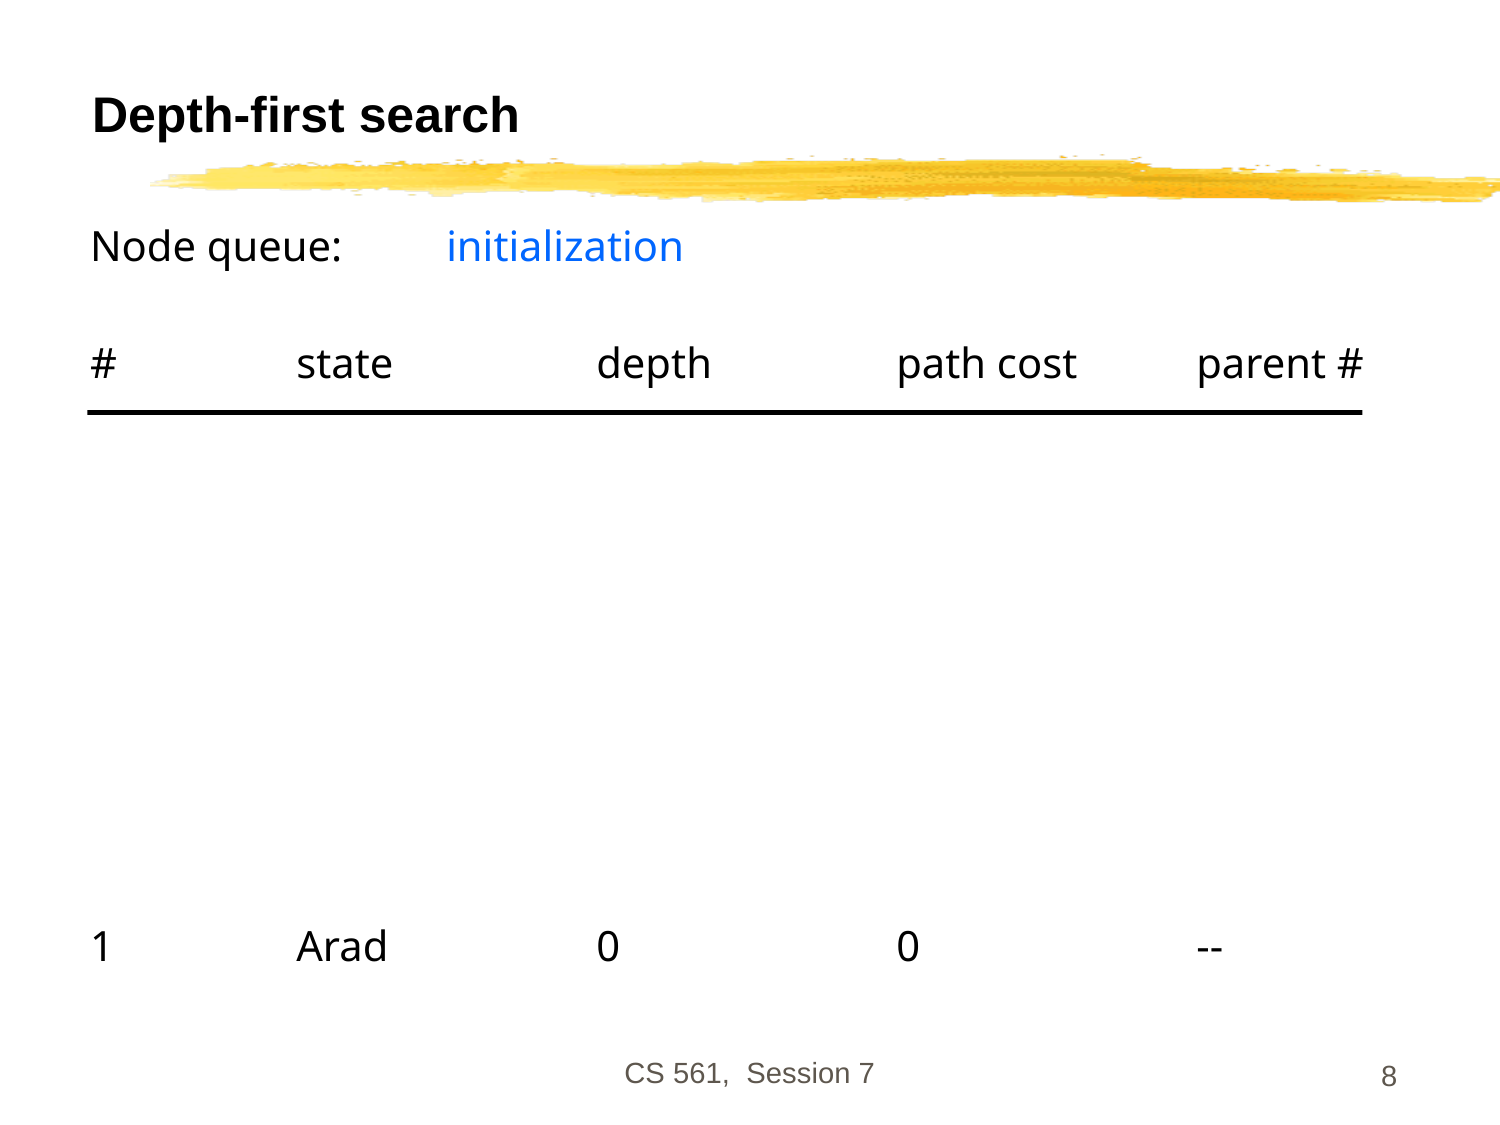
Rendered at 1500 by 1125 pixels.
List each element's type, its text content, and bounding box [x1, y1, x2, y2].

slide_number 8 [1099, 1051, 1413, 1101]
picture [150, 149, 1500, 213]
title Depth-first search [76, 37, 1415, 151]
list Node queue: initialization # state depth path cost parent # 1 Arad 0 0 -- [74, 212, 1417, 1051]
footer CS 561, Session 7 [512, 1051, 988, 1098]
